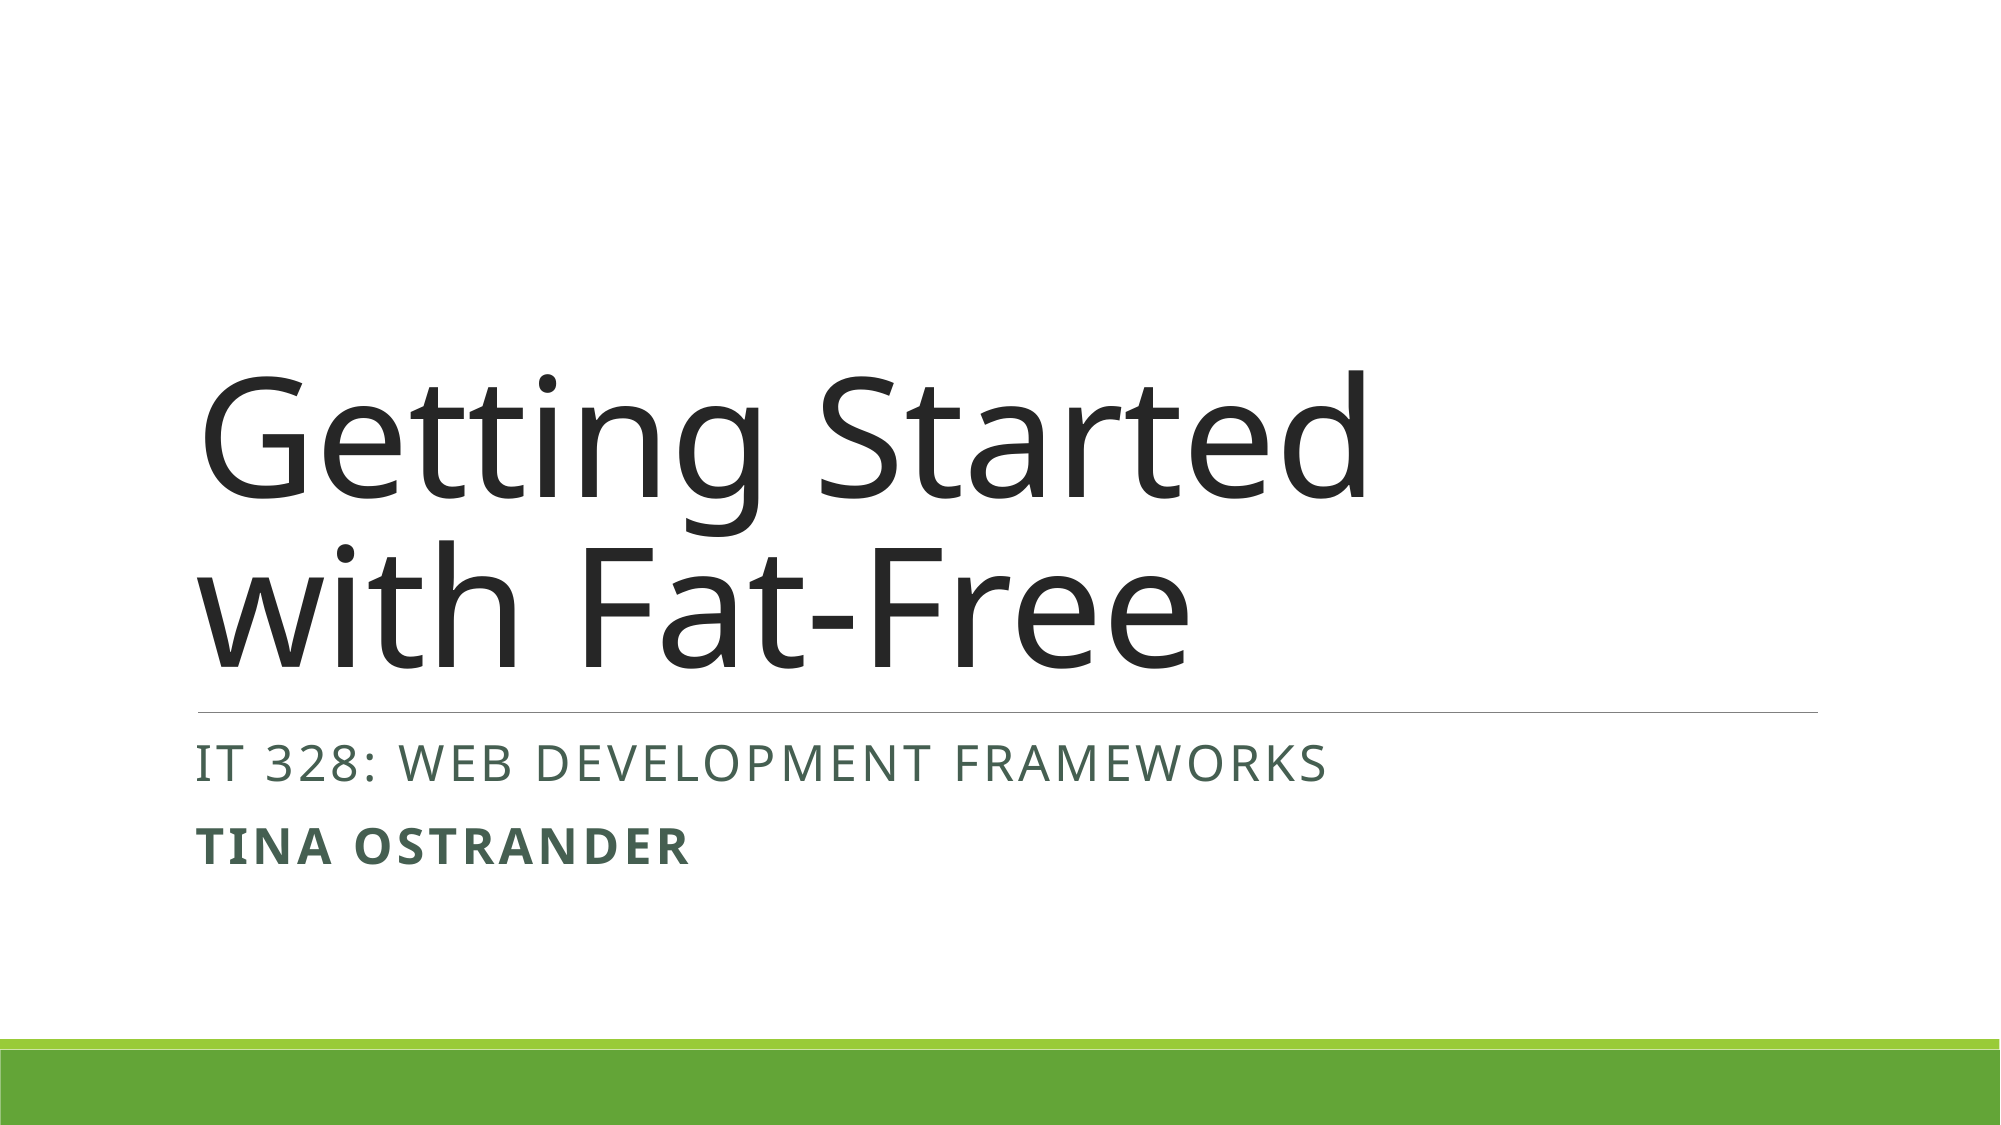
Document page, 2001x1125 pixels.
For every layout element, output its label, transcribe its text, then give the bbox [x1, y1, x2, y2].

title Getting Started with Fat-Free [180, 124, 1830, 710]
subtitle IT 328: Web Development frameworks tina ostrander [180, 730, 1831, 919]
